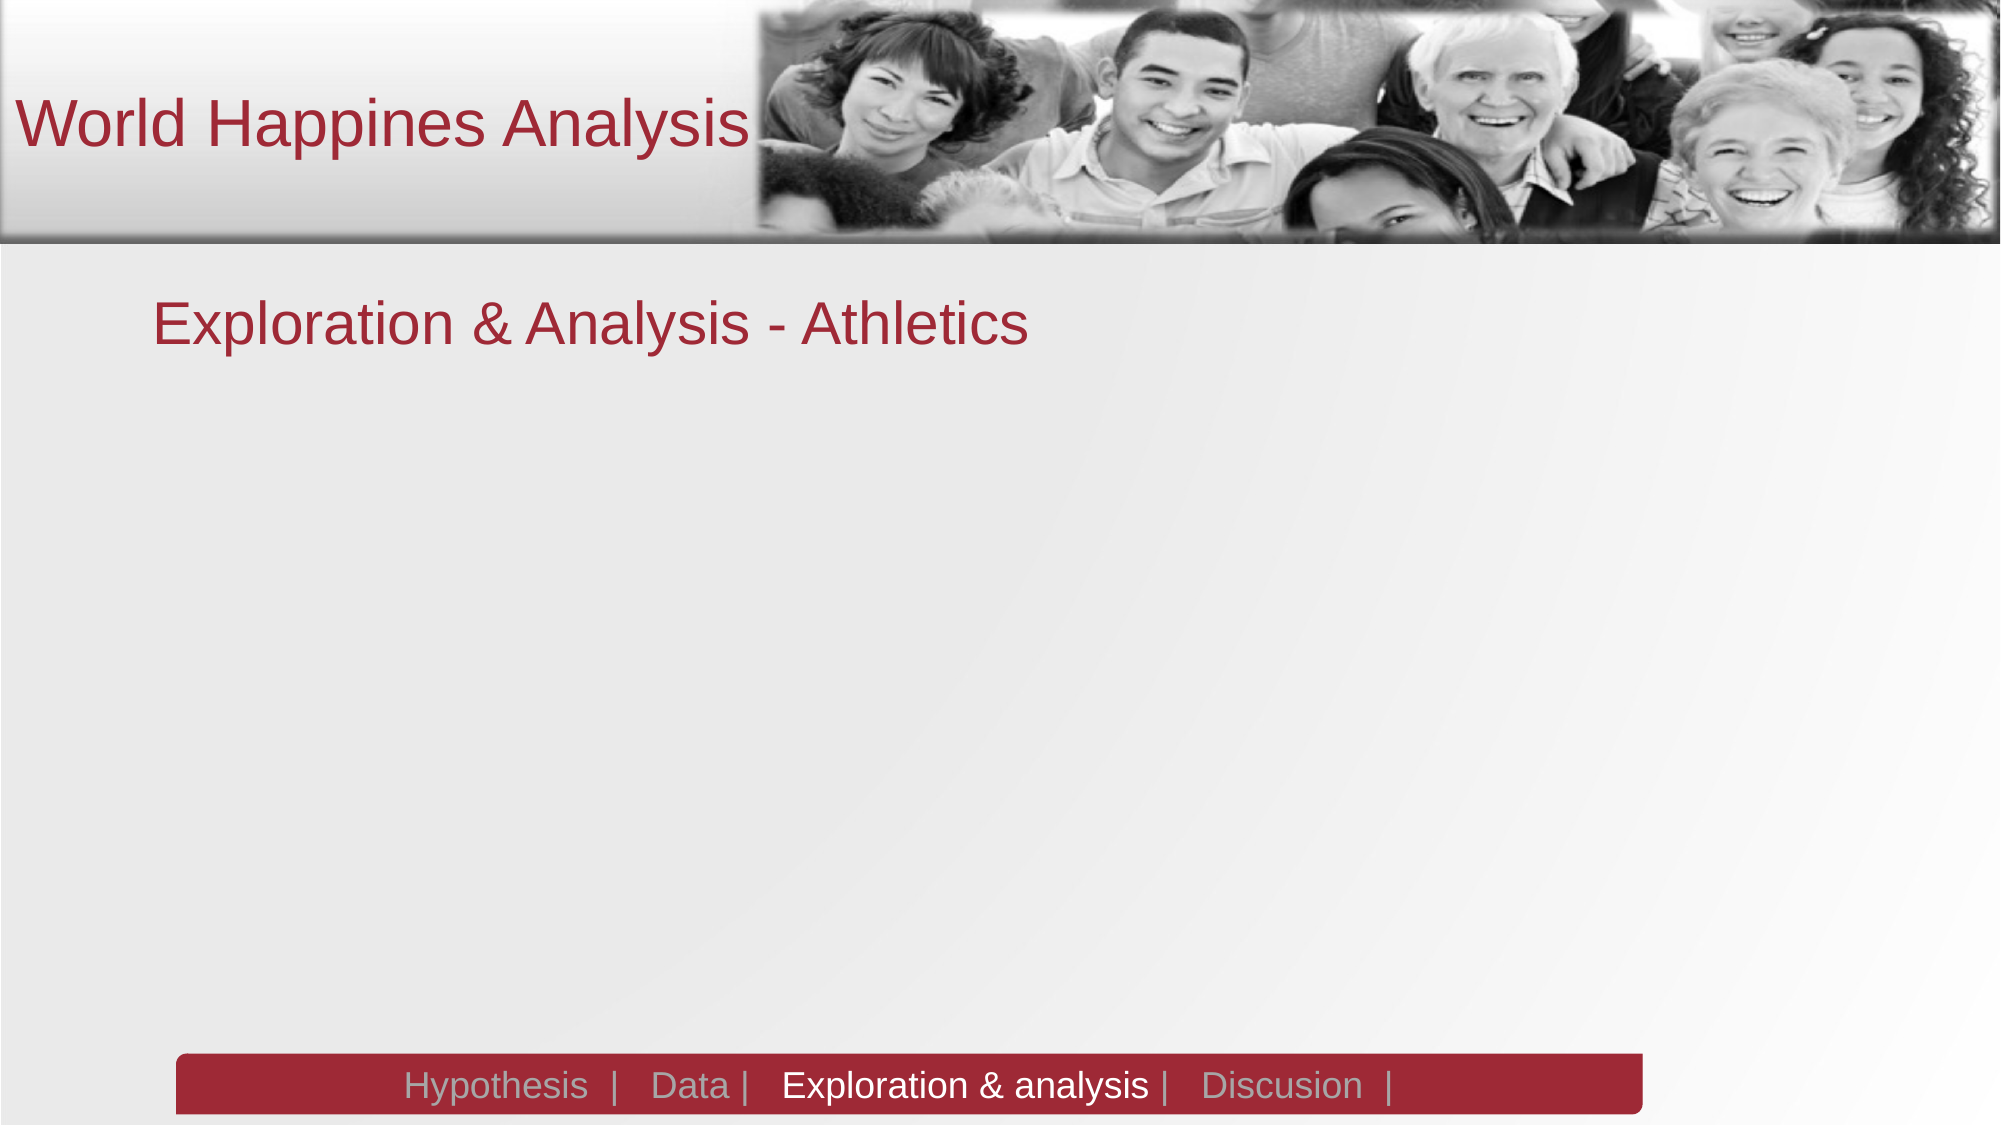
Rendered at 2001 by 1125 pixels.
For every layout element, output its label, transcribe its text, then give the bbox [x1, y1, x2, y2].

title Exploration & Analysis - Athletics [137, 276, 1863, 364]
text_box World Happines Analysis [0, 23, 752, 217]
picture [0, 0, 2001, 1125]
text_box Hypothesis | Data | Exploration & analysis | Discusion | [176, 1053, 1643, 1115]
